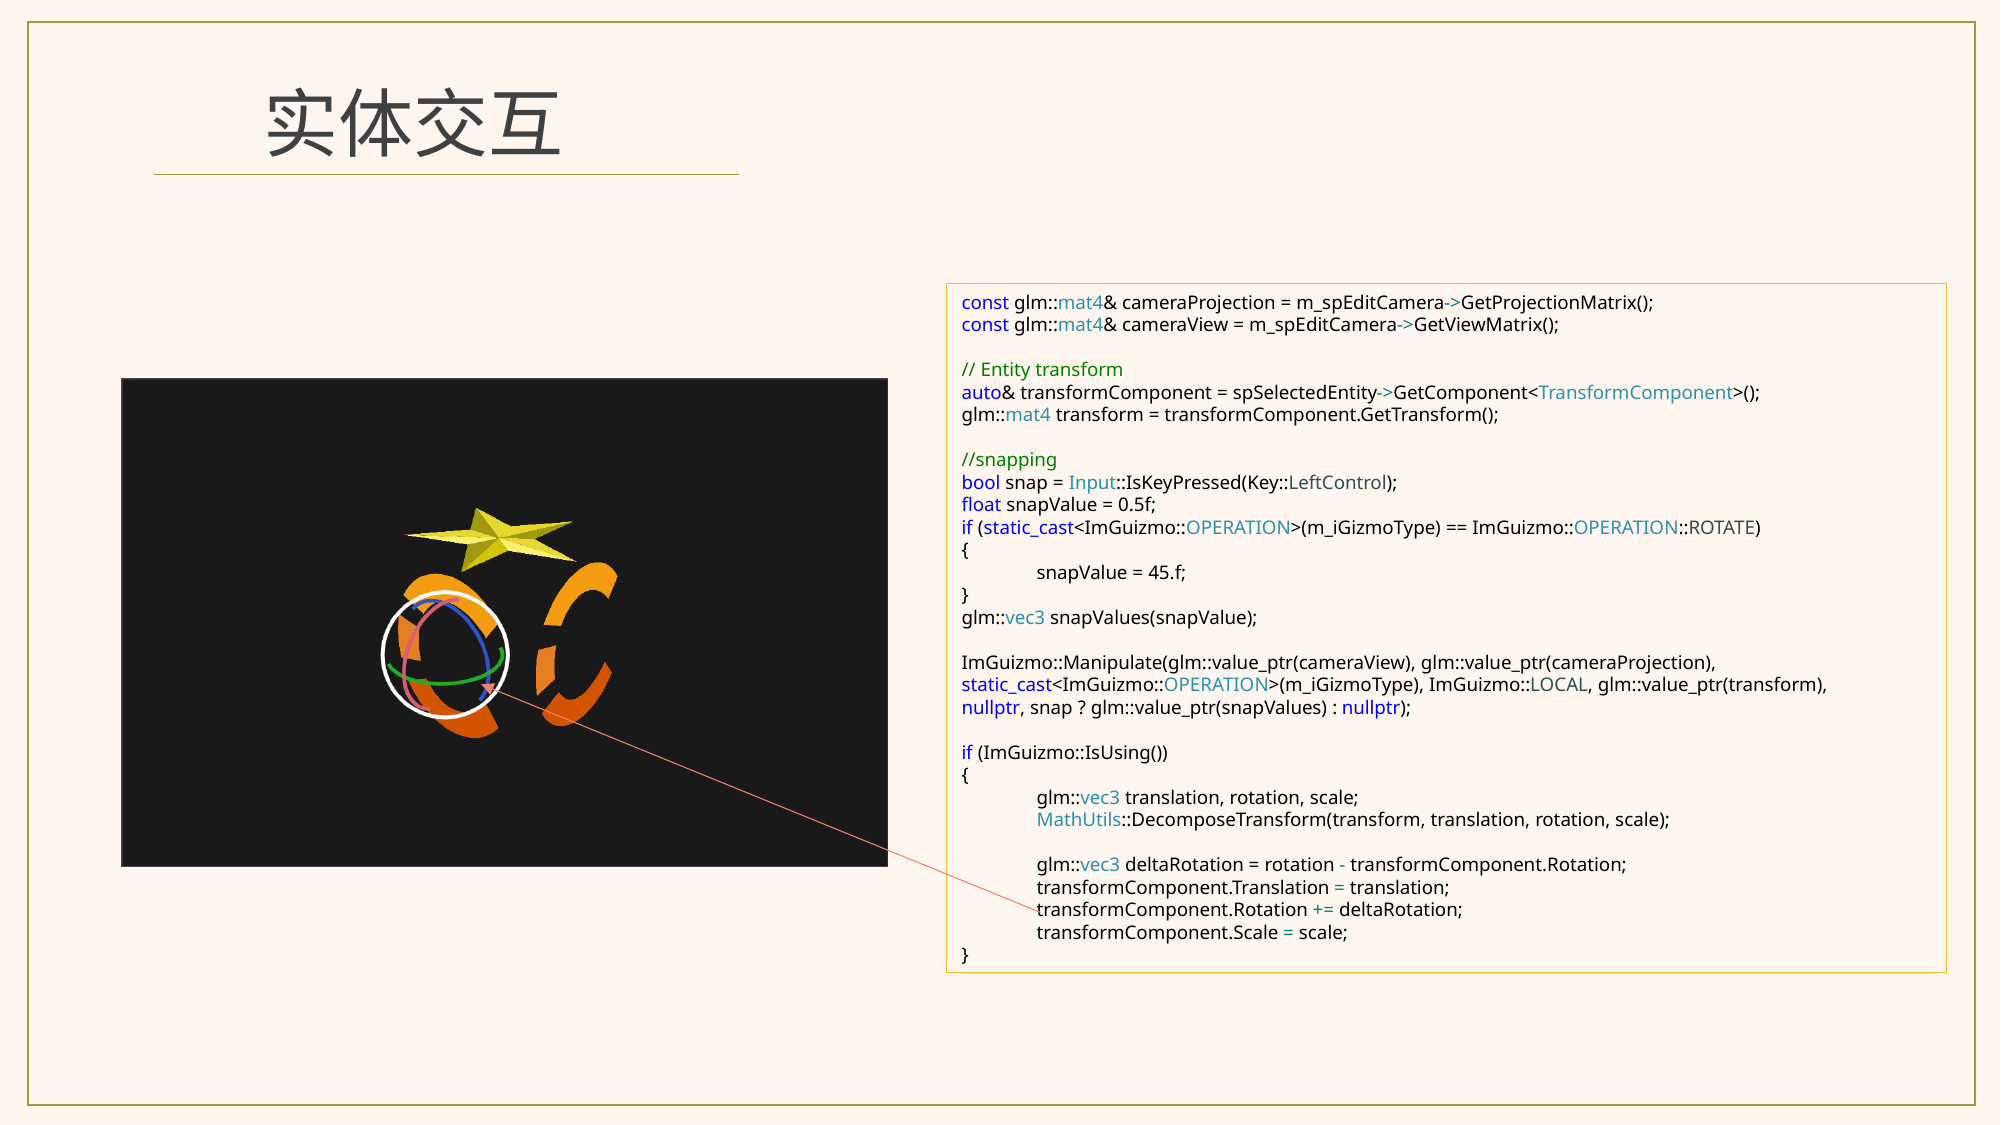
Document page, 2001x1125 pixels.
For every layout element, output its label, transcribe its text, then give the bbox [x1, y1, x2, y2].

text_box 实体交互 [248, 68, 579, 174]
picture [121, 378, 888, 868]
text_box const glm::mat4& cameraProjection = m_spEditCamera->GetProjectionMatrix(); const glm::mat4& cameraView = m_spEditCamera->GetViewMatrix(); // Entity transform auto& transformComponent = spSelectedEntity->GetComponent<TransformComponent>(); glm::mat4 transform = transformComponent.GetTransform(); //snapping bool snap = Input::IsKeyPressed(Key::LeftControl); float snapValue = 0.5f; if (static_cast<ImGuizmo::OPERATION>(m_iGizmoType) == ImGuizmo::OPERATION::ROTATE) { snapValue = 45.f; } glm::vec3 snapValues(snapValue); ImGuizmo::Manipulate(glm::value_ptr(cameraView), glm::value_ptr(cameraProjection), static_cast<ImGuizmo::OPERATION>(m_iGizmoType), ImGuizmo::LOCAL, glm::value_ptr(transform), nullptr, snap ? glm::value_ptr(snapValues) : nullptr); if (ImGuizmo::IsUsing()) { glm::vec3 translation, rotation, scale; MathUtils::DecomposeTransform(transform, translation, rotation, scale); glm::vec3 deltaRotation = rotation - transformComponent.Rotation; transformComponent.Translation = translation; transformComponent.Rotation += deltaRotation; transformComponent.Scale = scale; } [946, 283, 1947, 973]
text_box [481, 684, 1041, 913]
text_box [27, 21, 1976, 1106]
